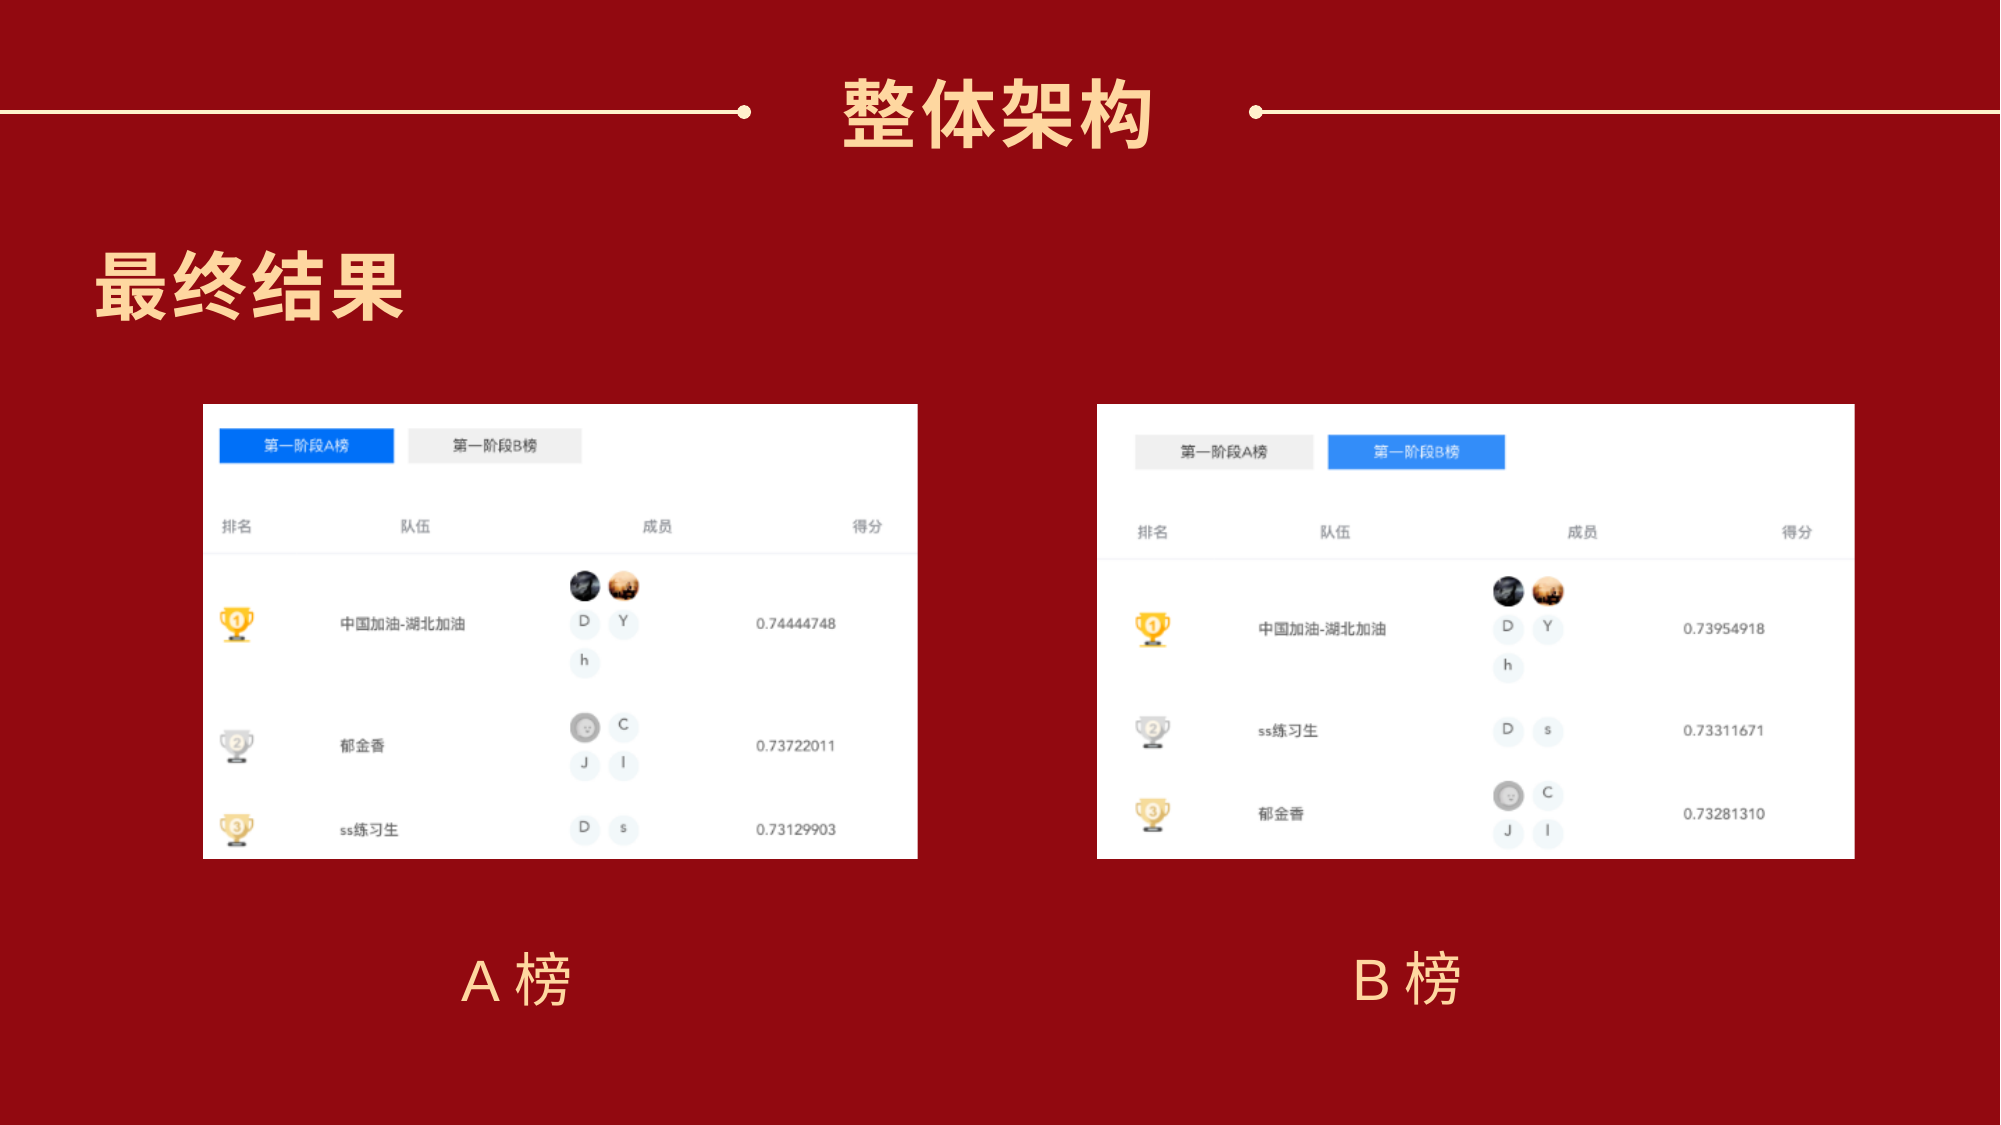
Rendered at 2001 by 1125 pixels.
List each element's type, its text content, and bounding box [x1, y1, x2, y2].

text_box A榜 [447, 935, 902, 1021]
picture [203, 404, 918, 859]
text_box 最终结果 [78, 231, 839, 337]
text_box B榜 [1337, 934, 1792, 1020]
picture [1097, 404, 1855, 859]
